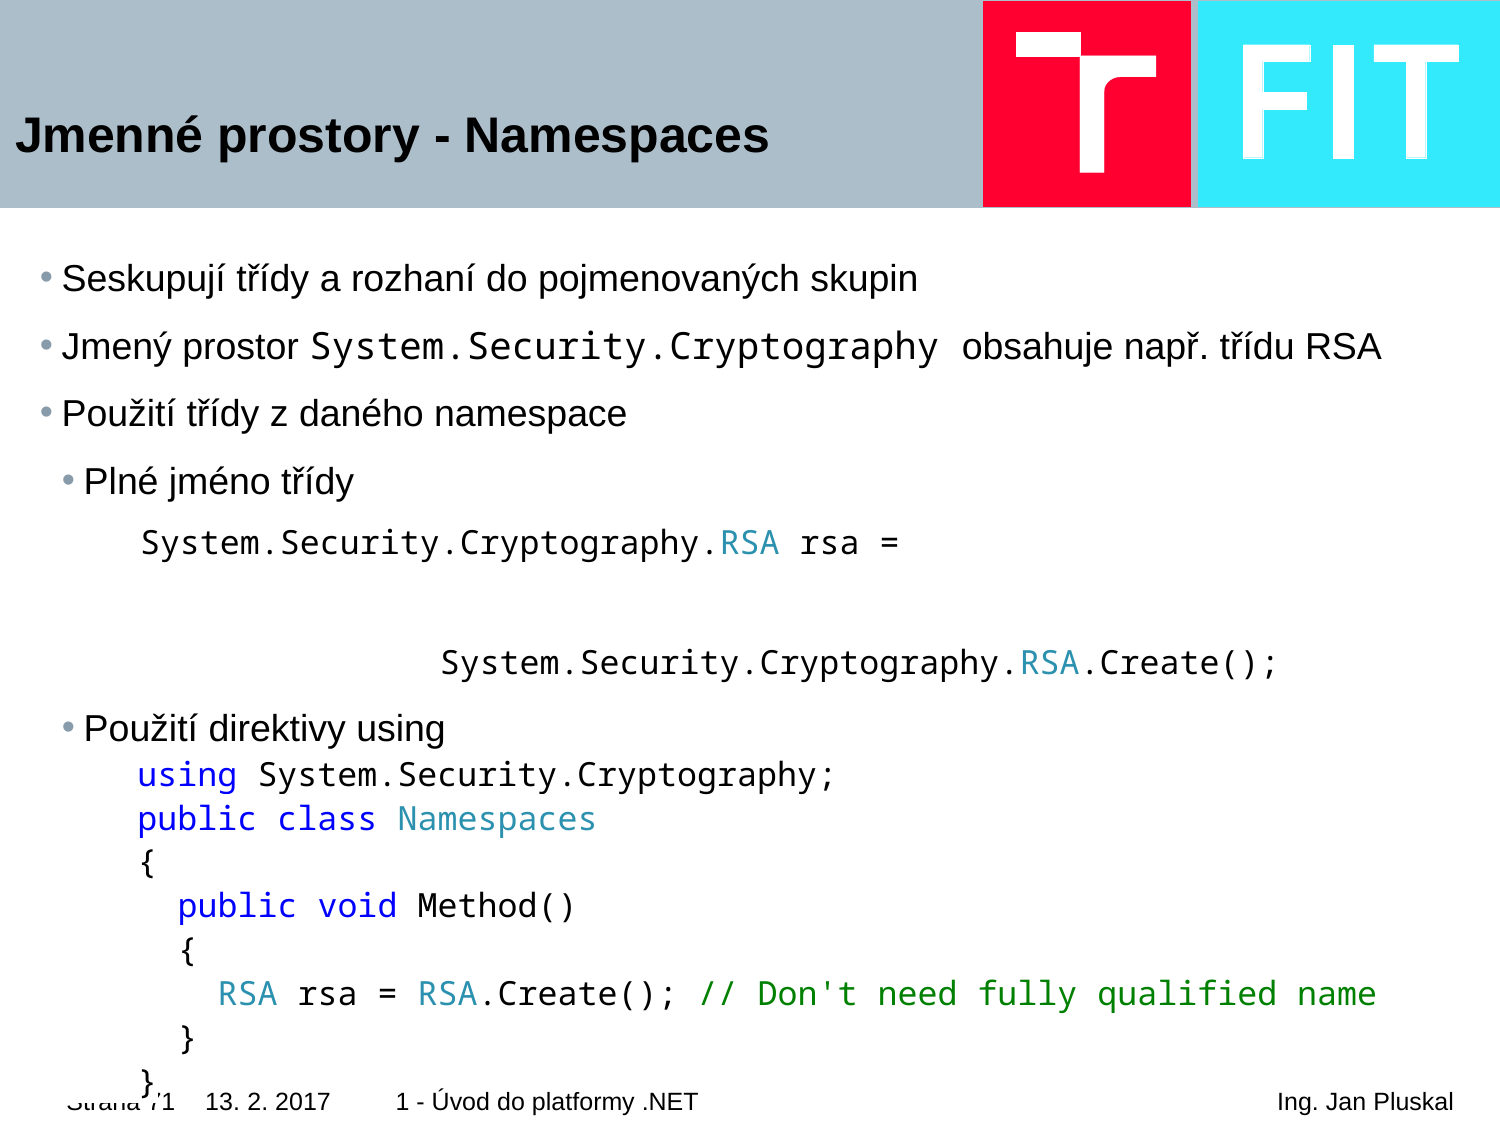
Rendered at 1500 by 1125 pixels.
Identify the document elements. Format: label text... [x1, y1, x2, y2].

title Jmenné prostory - Namespaces [0, 0, 984, 208]
list Seskupují třídy a rozhaní do pojmenovaných skupin Jmený prostor System.Security.Cryptography obsahuje např. třídu RSA Použití třídy z daného namespace Plné jméno třídy System.Security.Cryptography.RSA rsa = System.Security.Cryptography.RSA.Create(); Použití direktivy using using System.Security.Cryptography; public class Namespaces { public void Method() { RSA rsa = RSA.Create(); // Don't need fully qualified name } } [17, 231, 1483, 1059]
